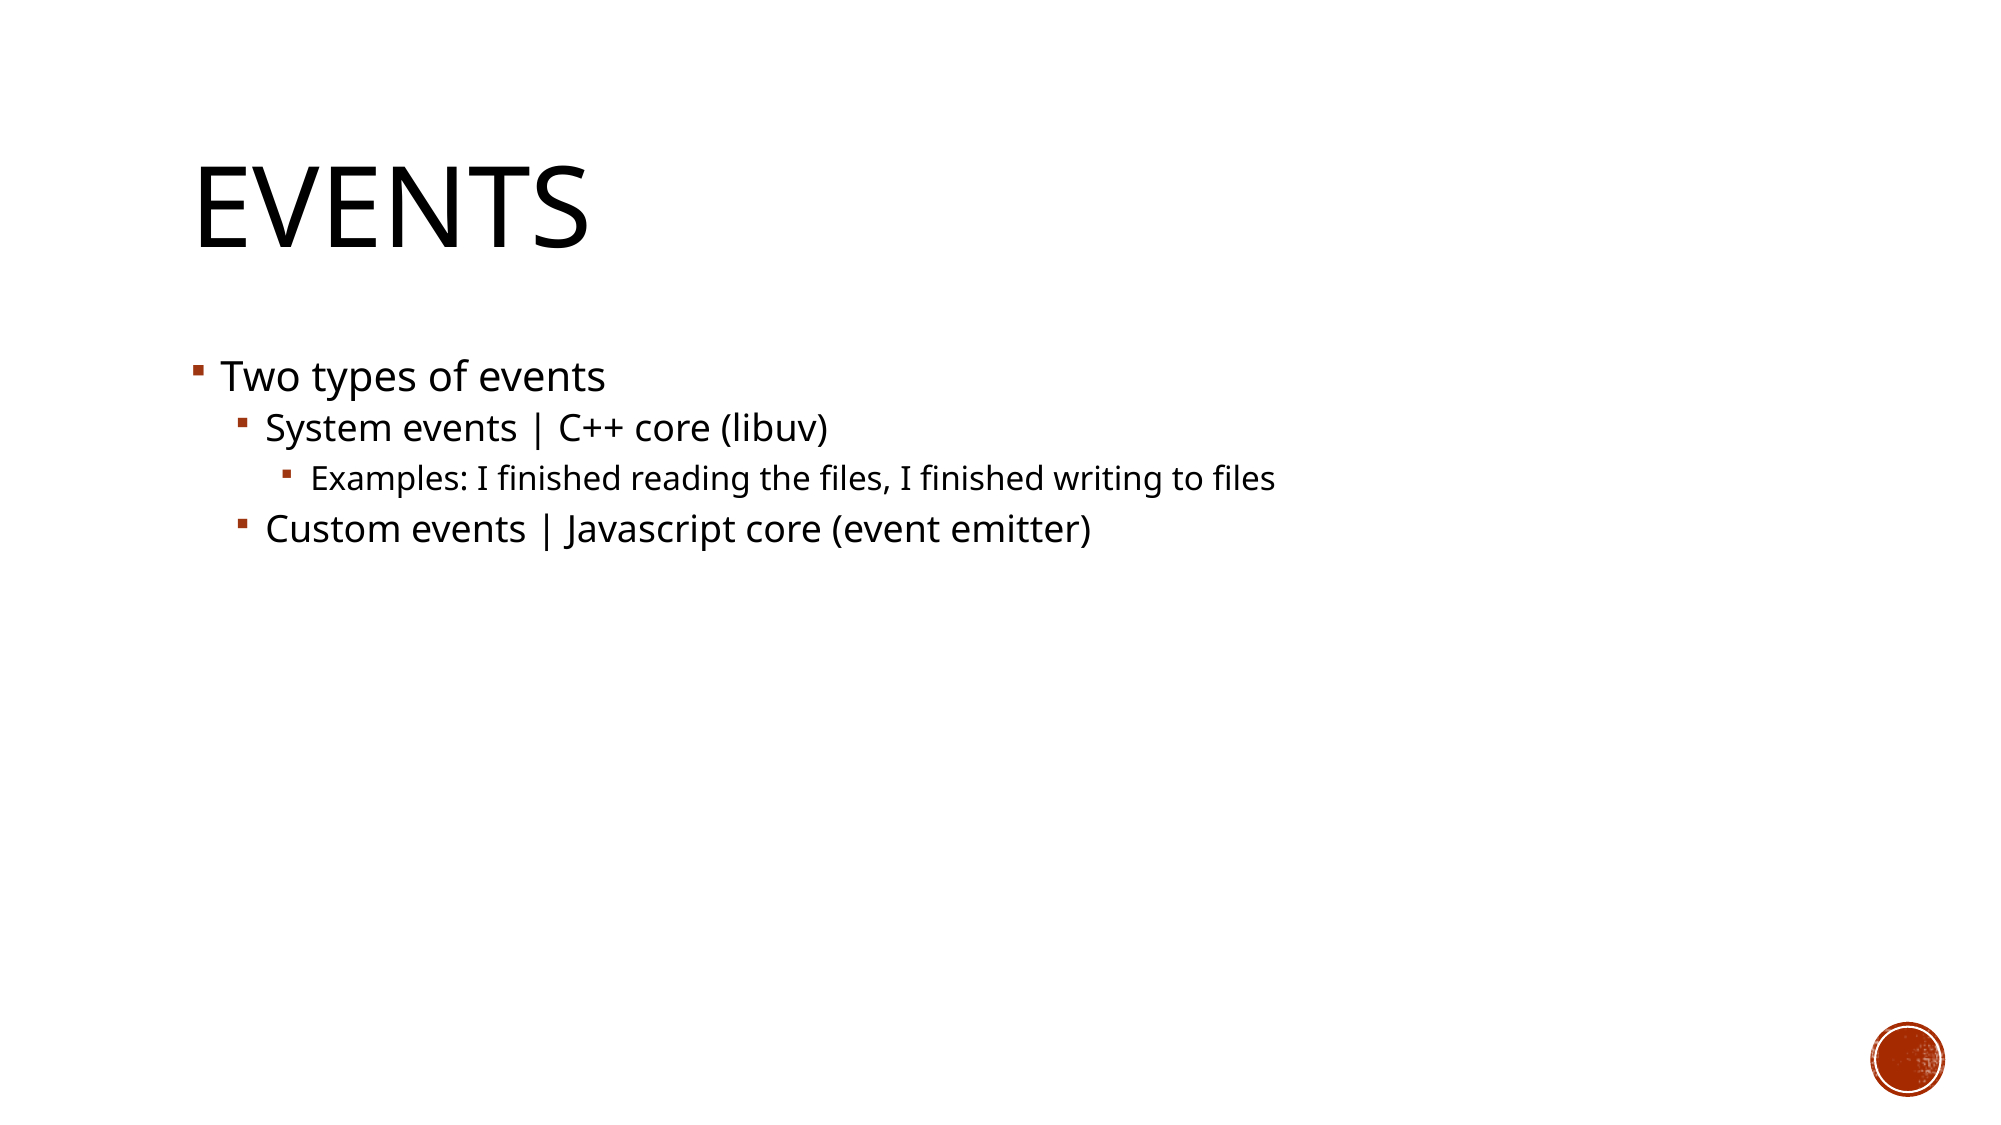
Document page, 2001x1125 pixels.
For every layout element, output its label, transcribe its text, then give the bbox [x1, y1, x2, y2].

title Events [175, 79, 1826, 344]
list Two types of events System events | C++ core (libuv) Examples: I finished reading the files, I finished writing to files Custom events | Javascript core (event emitter) [175, 348, 1826, 1013]
